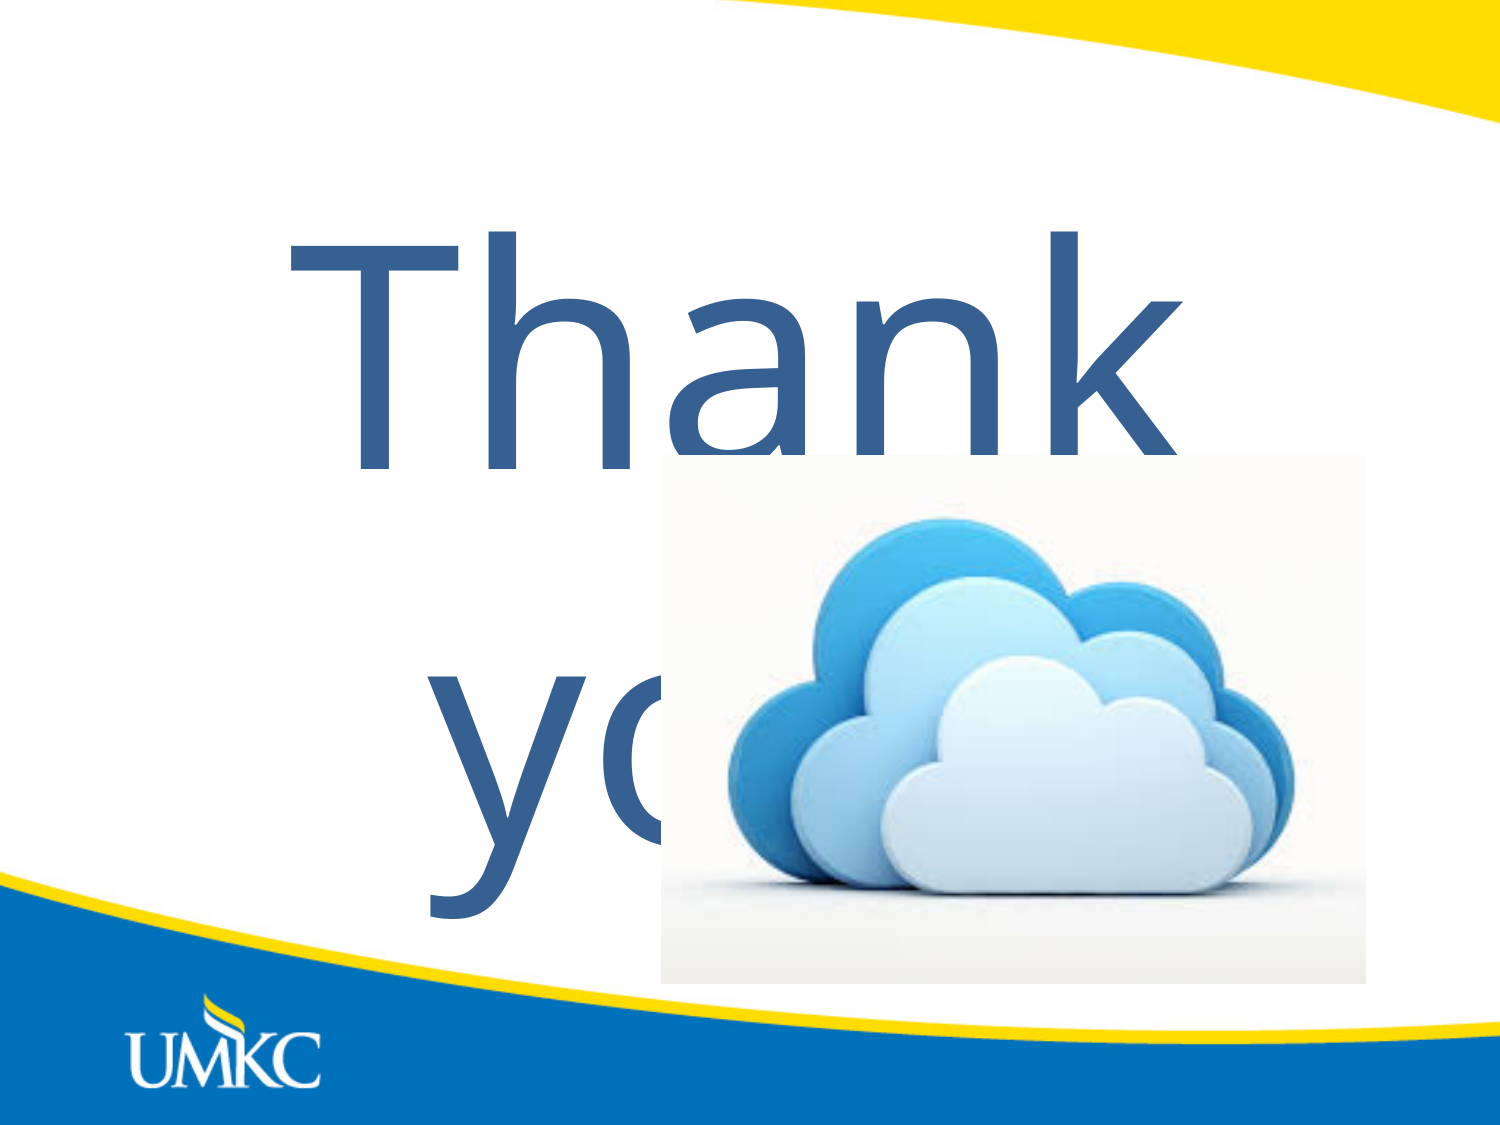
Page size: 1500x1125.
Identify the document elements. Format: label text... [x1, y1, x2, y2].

picture [0, 0, 1500, 1125]
list Thank you! [64, 149, 1415, 963]
